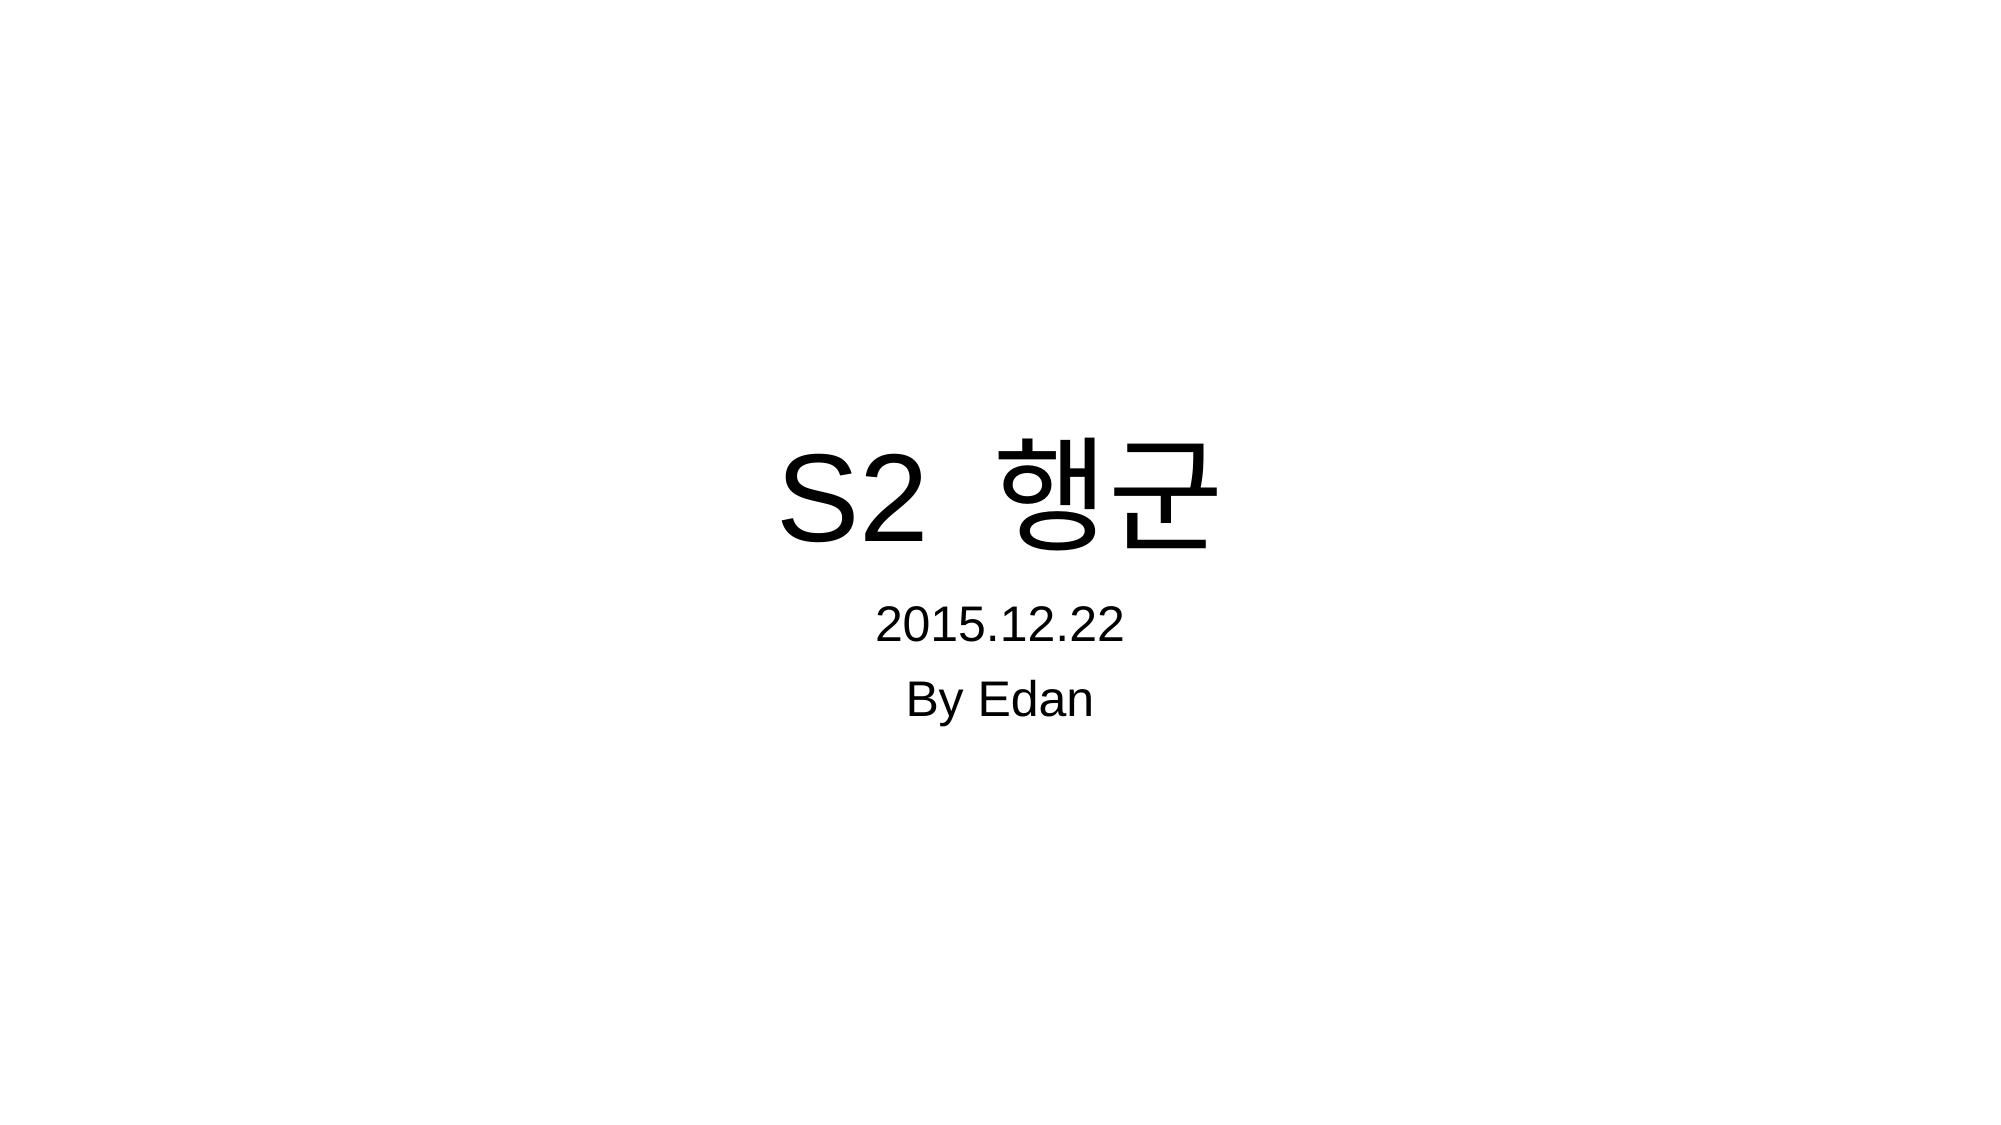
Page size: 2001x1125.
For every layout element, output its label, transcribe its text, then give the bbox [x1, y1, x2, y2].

subtitle 2015.12.22 By Edan [249, 590, 1750, 863]
title S2 행군 [249, 184, 1750, 576]
